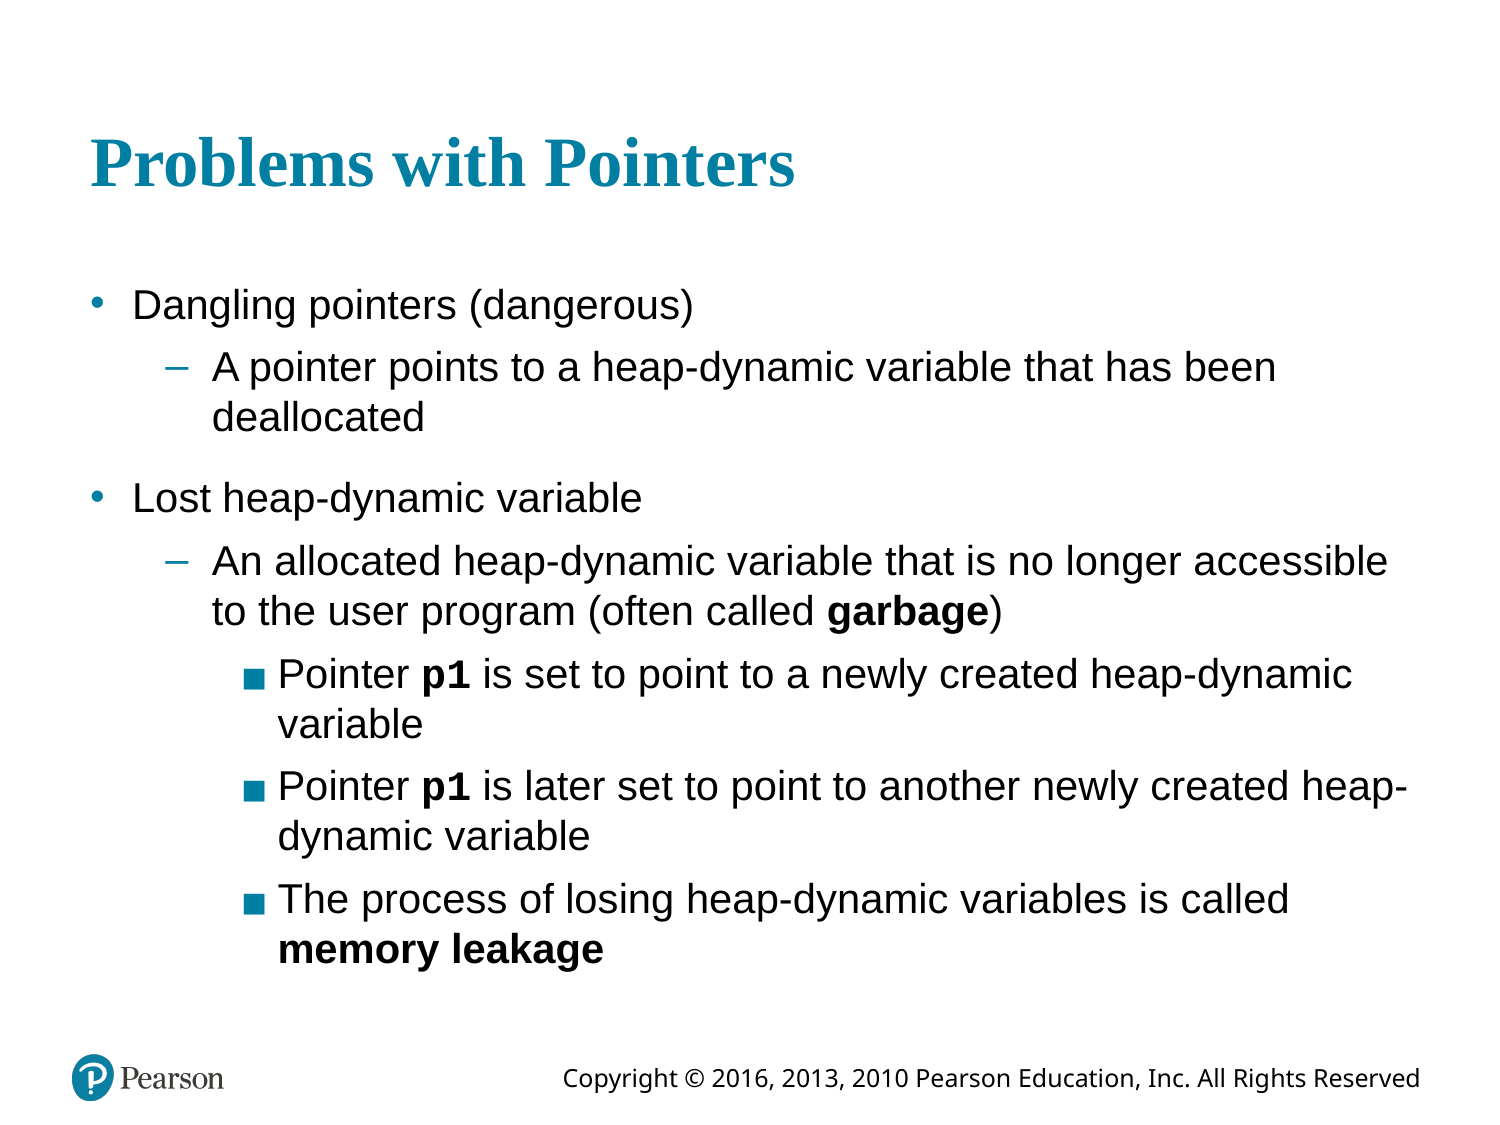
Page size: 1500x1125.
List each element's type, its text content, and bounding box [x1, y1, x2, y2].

picture [72, 1087, 83, 1101]
picture [72, 1054, 88, 1070]
picture [80, 1063, 106, 1088]
title Problems with Pointers [75, 35, 1425, 216]
list Dangling pointers (dangerous) A pointer points to a heap-dynamic variable that has been deallocated Lost heap-dynamic variable An allocated heap-dynamic variable that is no longer accessible to the user program (often called garbage) Pointer p1 is set to point to a newly created heap-dynamic variable Pointer p1 is later set to point to another newly created heap-dynamic variable The process of losing heap-dynamic variables is called memory leakage [75, 262, 1425, 1005]
picture [98, 1054, 224, 1101]
